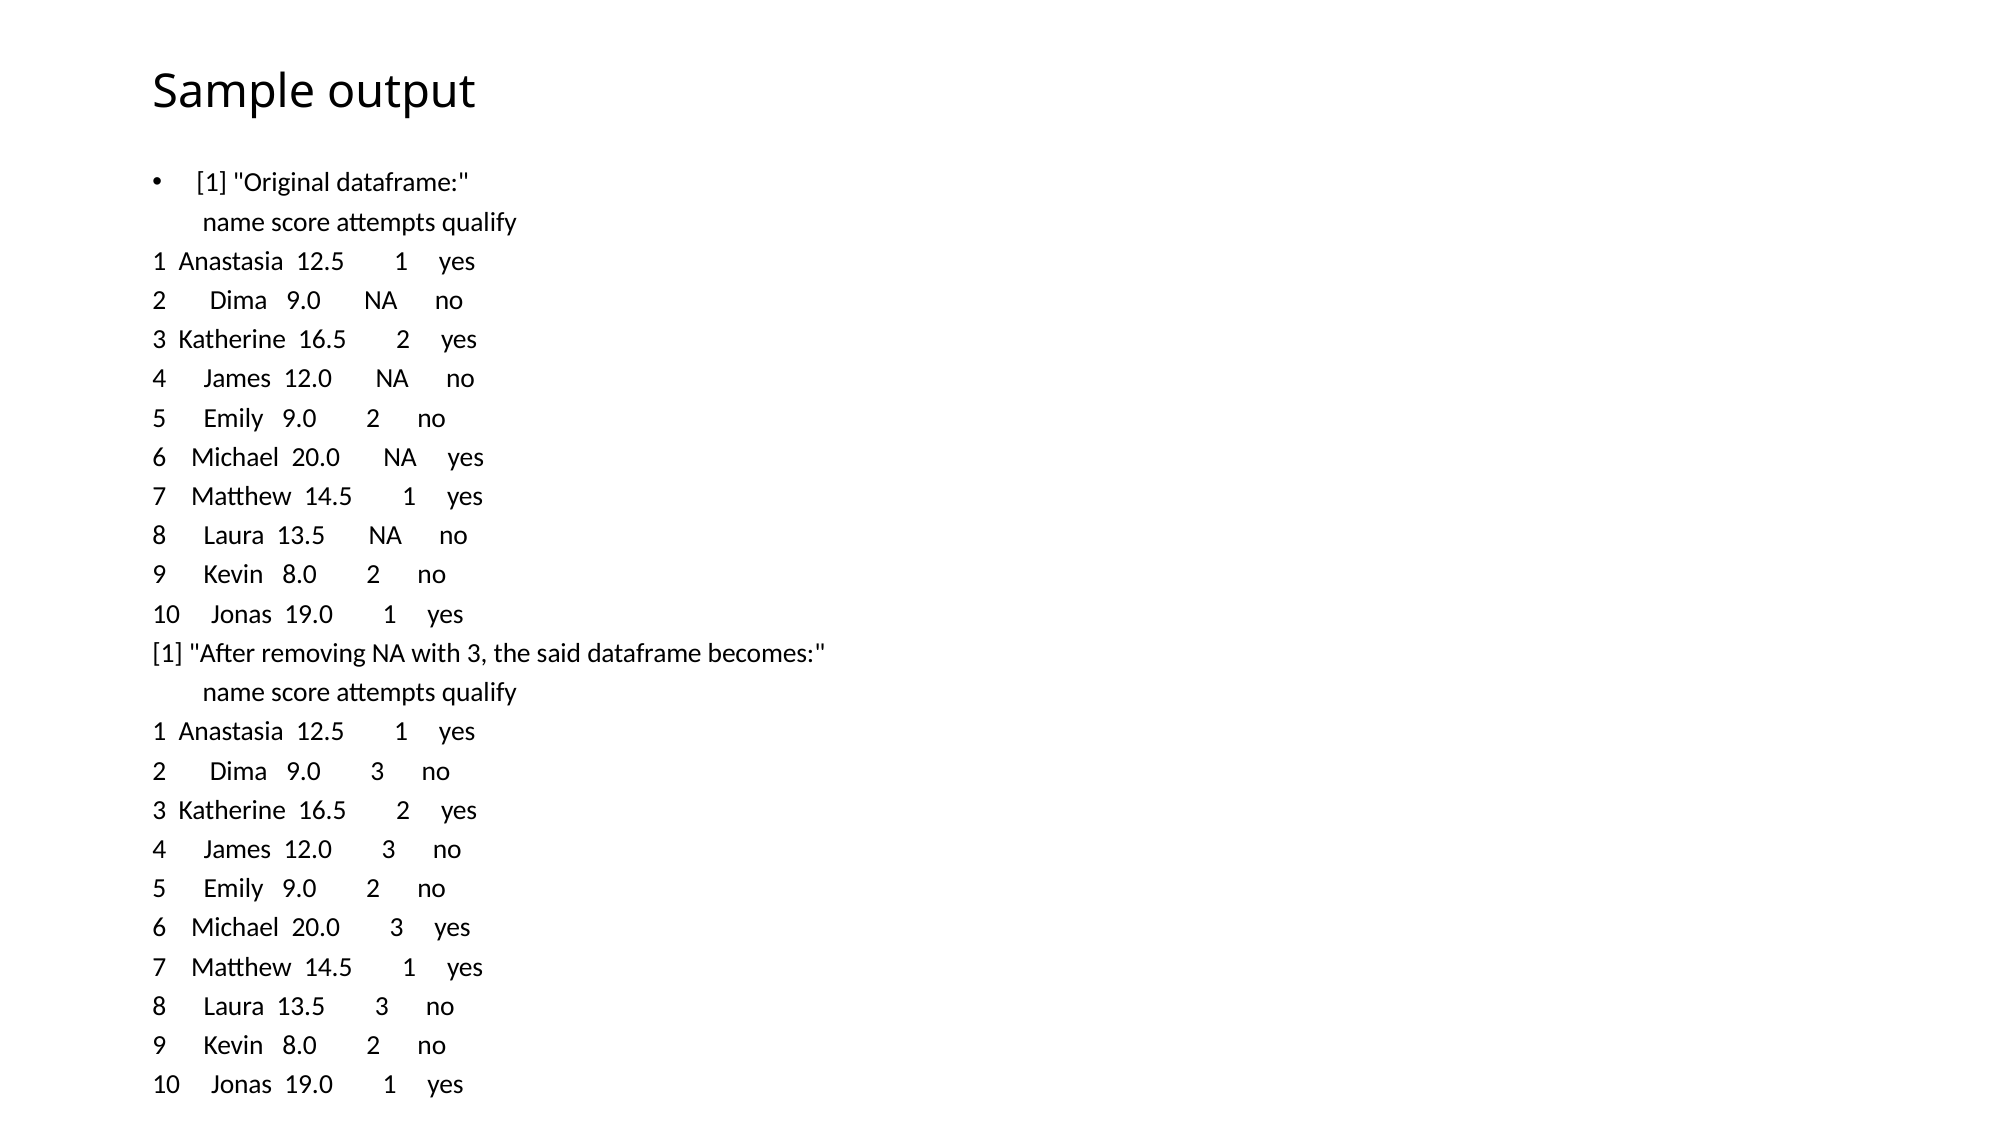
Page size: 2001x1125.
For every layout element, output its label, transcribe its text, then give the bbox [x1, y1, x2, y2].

list [1] "Original dataframe:" name score attempts qualify 1 Anastasia 12.5 1 yes 2 Dima 9.0 NA no 3 Katherine 16.5 2 yes 4 James 12.0 NA no 5 Emily 9.0 2 no 6 Michael 20.0 NA yes 7 Matthew 14.5 1 yes 8 Laura 13.5 NA no 9 Kevin 8.0 2 no 10 Jonas 19.0 1 yes [1] "After removing NA with 3, the said dataframe becomes:" name score attempts qualify 1 Anastasia 12.5 1 yes 2 Dima 9.0 3 no 3 Katherine 16.5 2 yes 4 James 12.0 3 no 5 Emily 9.0 2 no 6 Michael 20.0 3 yes 7 Matthew 14.5 1 yes 8 Laura 13.5 3 no 9 Kevin 8.0 2 no 10 Jonas 19.0 1 yes [137, 160, 1863, 1125]
title Sample output [137, 59, 1863, 126]
